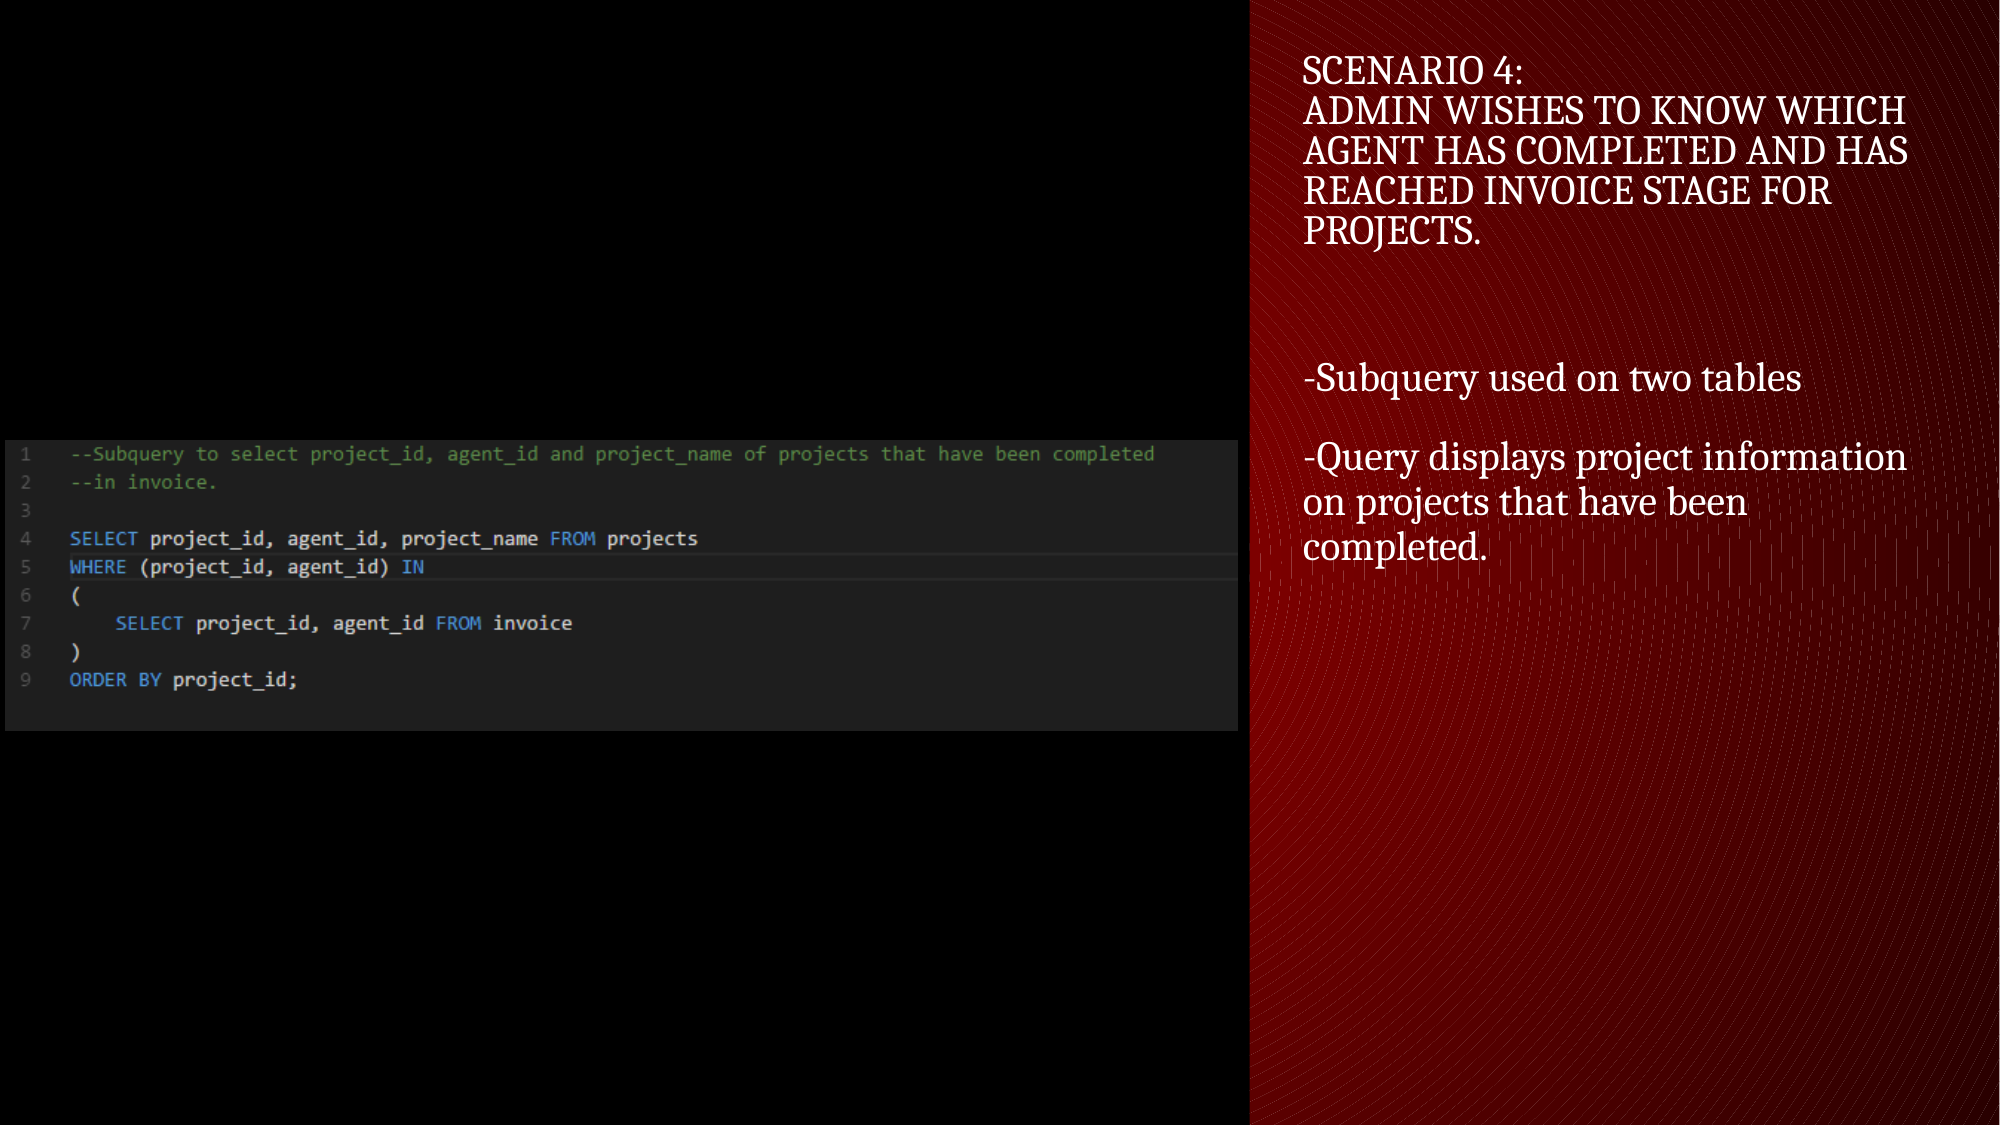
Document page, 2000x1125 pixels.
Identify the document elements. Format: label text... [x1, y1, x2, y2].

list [5, 439, 1238, 732]
title Scenario 4: Admin wishes to know which agent has completed and has reached invoice stage for projects. [1282, 79, 1933, 313]
list -Subquery used on two tables -Query displays project information on projects that have been completed. [1282, 345, 1933, 1046]
